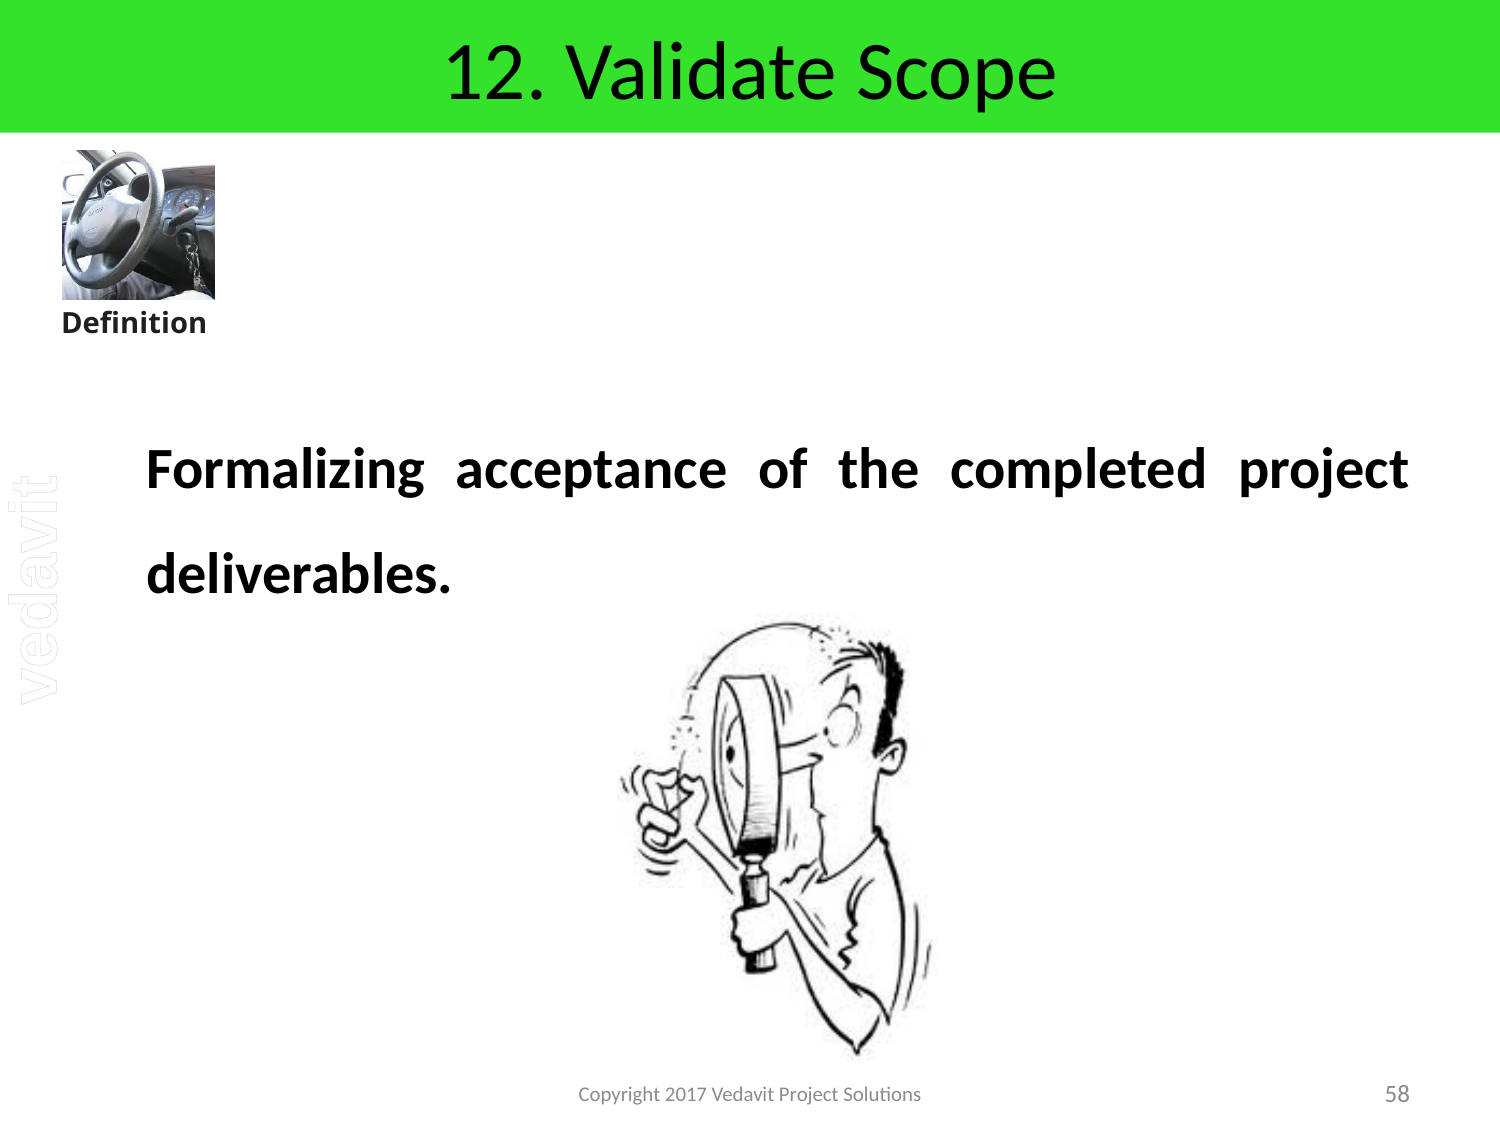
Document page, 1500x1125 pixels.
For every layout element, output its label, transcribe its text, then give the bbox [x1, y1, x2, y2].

slide_number 114 [1074, 1062, 1425, 1123]
picture [62, 150, 215, 300]
picture [616, 613, 938, 1063]
list Formalizing acceptance of the completed project deliverables. [75, 387, 1425, 1005]
title 12. Validate Scope [0, 0, 1500, 133]
footer Copyright 2017 Vedavit Project Solutions [512, 1062, 988, 1123]
